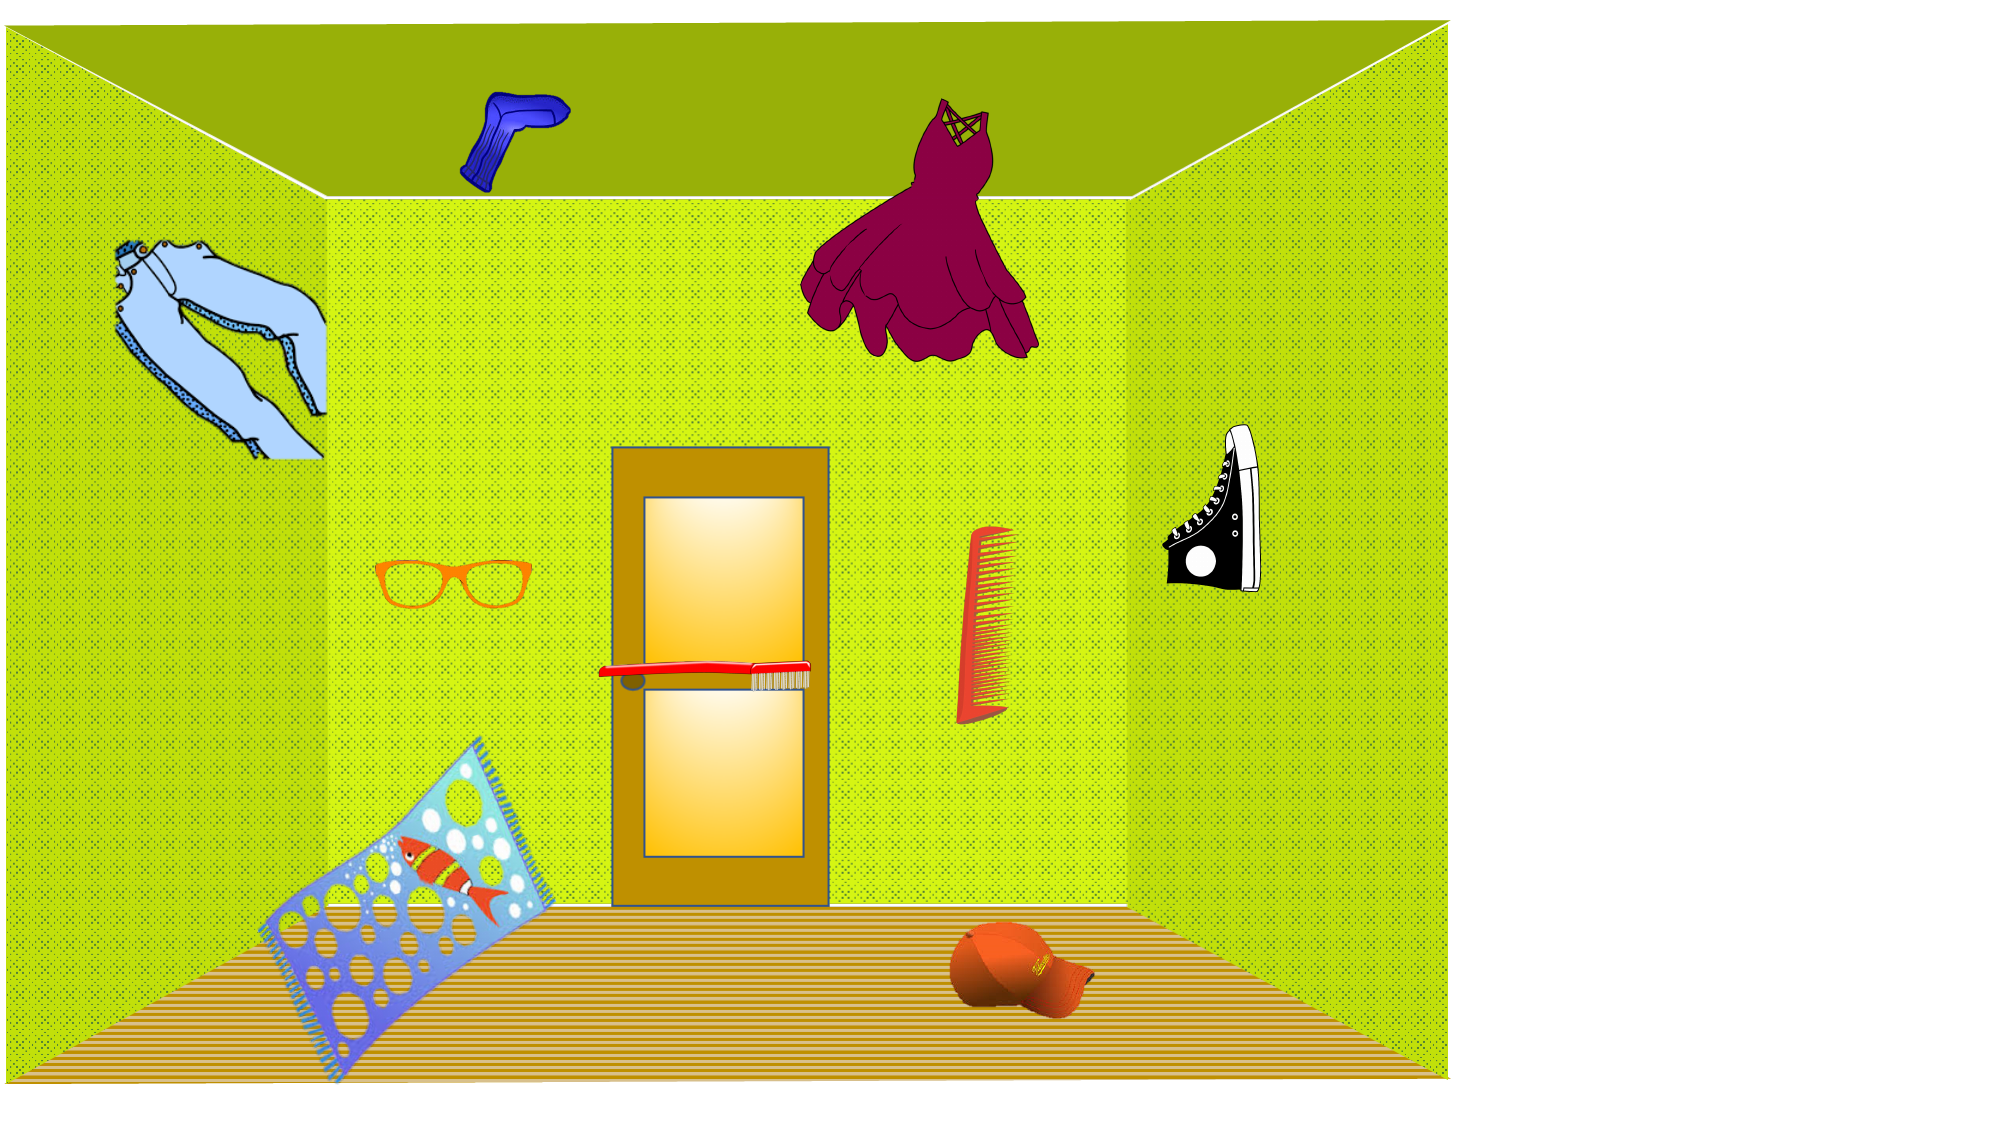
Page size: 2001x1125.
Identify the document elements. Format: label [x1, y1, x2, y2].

picture [4, 20, 1451, 1096]
